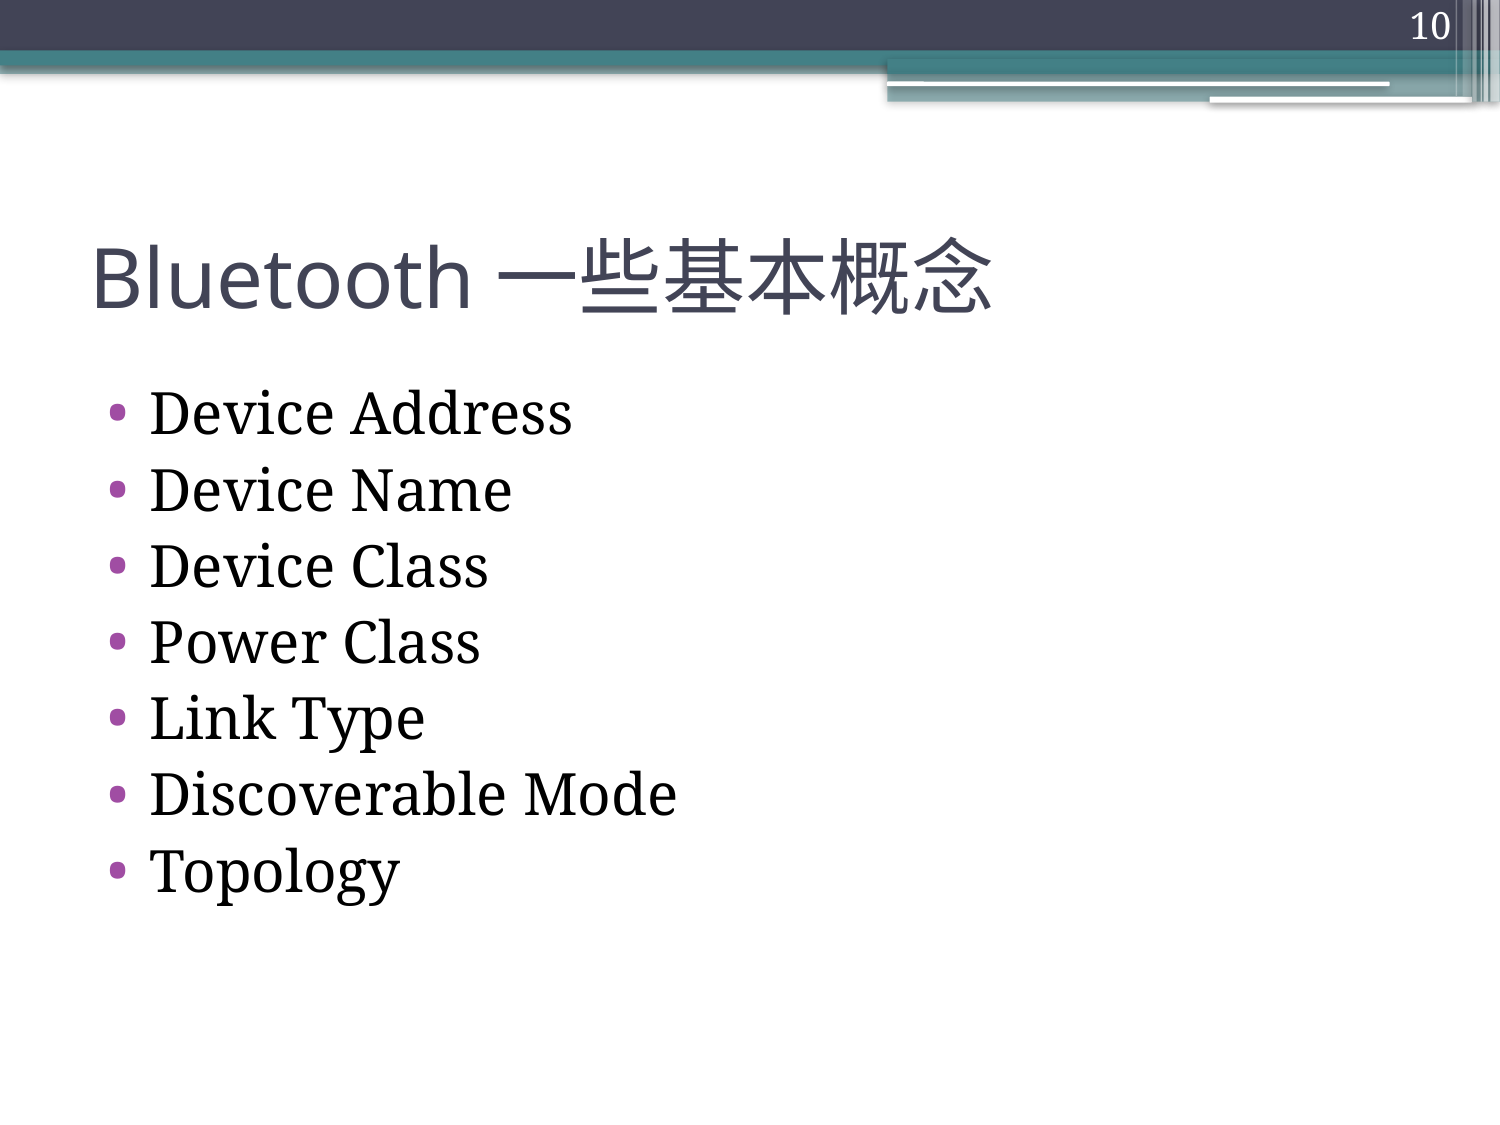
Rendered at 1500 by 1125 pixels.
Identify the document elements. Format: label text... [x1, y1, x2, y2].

list Device Address Device Name Device Class Power Class Link Type Discoverable Mode Topology [75, 368, 1425, 1083]
title Bluetooth一些基本概念 [75, 187, 1425, 363]
slide_number 10 [1341, 0, 1466, 61]
